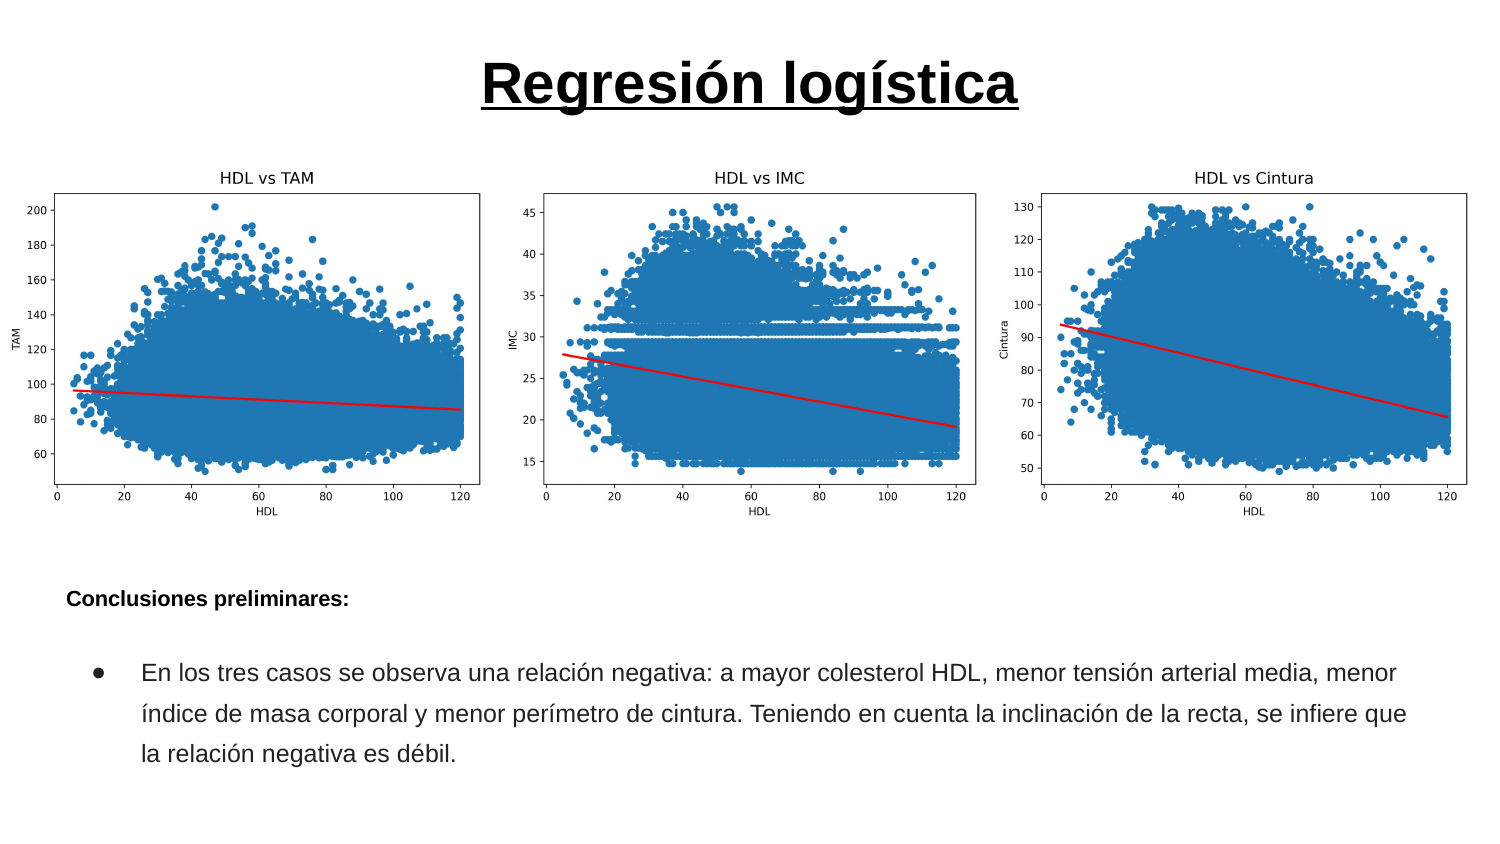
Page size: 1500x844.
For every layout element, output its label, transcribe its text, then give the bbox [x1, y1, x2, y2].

list Conclusiones preliminares: En los tres casos se observa una relación negativa: a mayor colesterol HDL, menor tensión arterial media, menor índice de masa corporal y menor perímetro de cintura. Teniendo en cuenta la inclinación de la recta, se infiere que la relación negativa es débil. [51, 560, 1436, 819]
picture [496, 160, 1478, 529]
picture [0, 160, 491, 529]
title Regresión logística [51, 30, 1449, 136]
